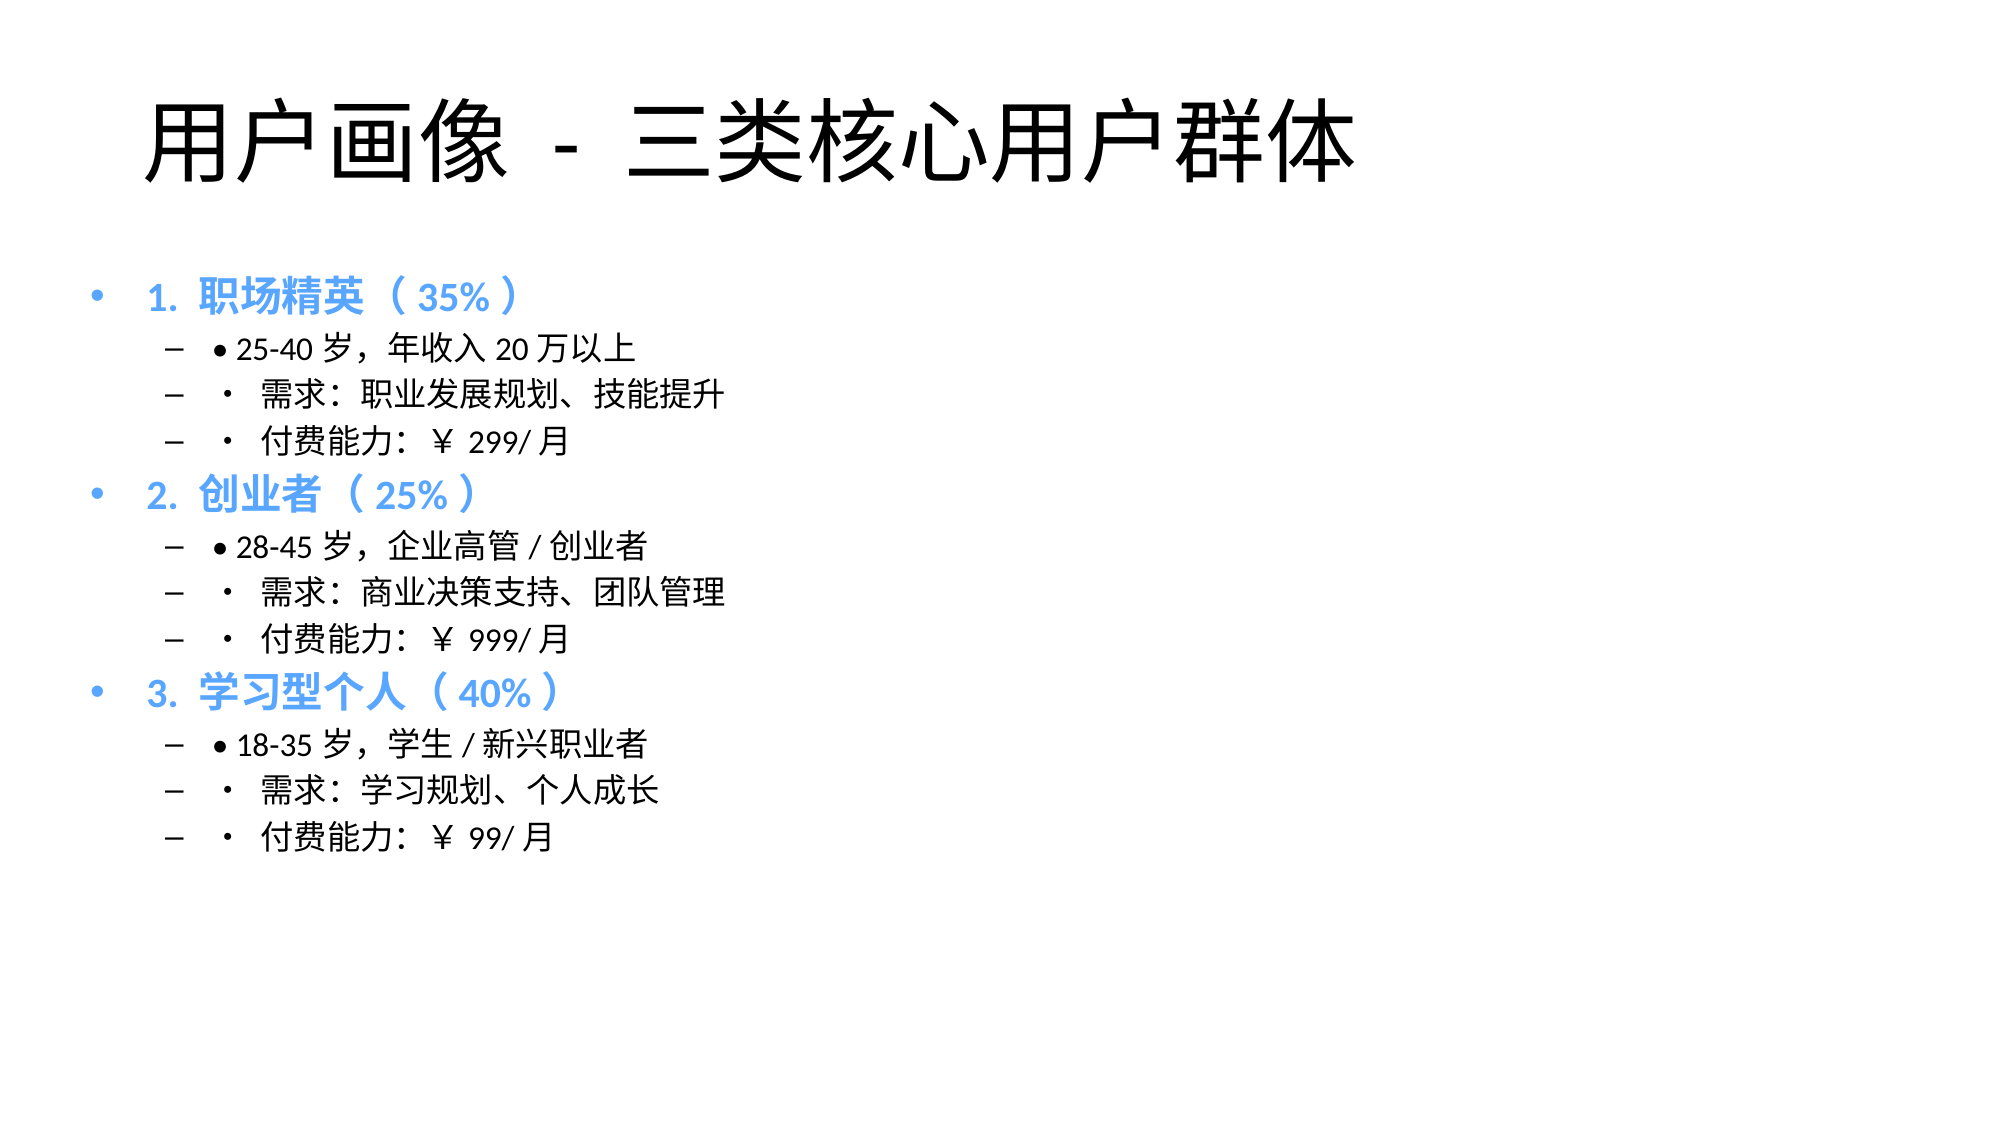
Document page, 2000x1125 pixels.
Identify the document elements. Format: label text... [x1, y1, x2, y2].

title 用户画像 - 三类核心用户群体 [75, 45, 1425, 233]
list 1. 职场精英（35%） • 25-40岁，年收入20万以上 • 需求：职业发展规划、技能提升 • 付费能力：￥299/月 2. 创业者（25%） • 28-45岁，企业高管/创业者 • 需求：商业决策支持、团队管理 • 付费能力：￥999/月 3. 学习型个人（40%） • 18-35岁，学生/新兴职业者 • 需求：学习规划、个人成长 • 付费能力：￥99/月 [75, 262, 1425, 1005]
